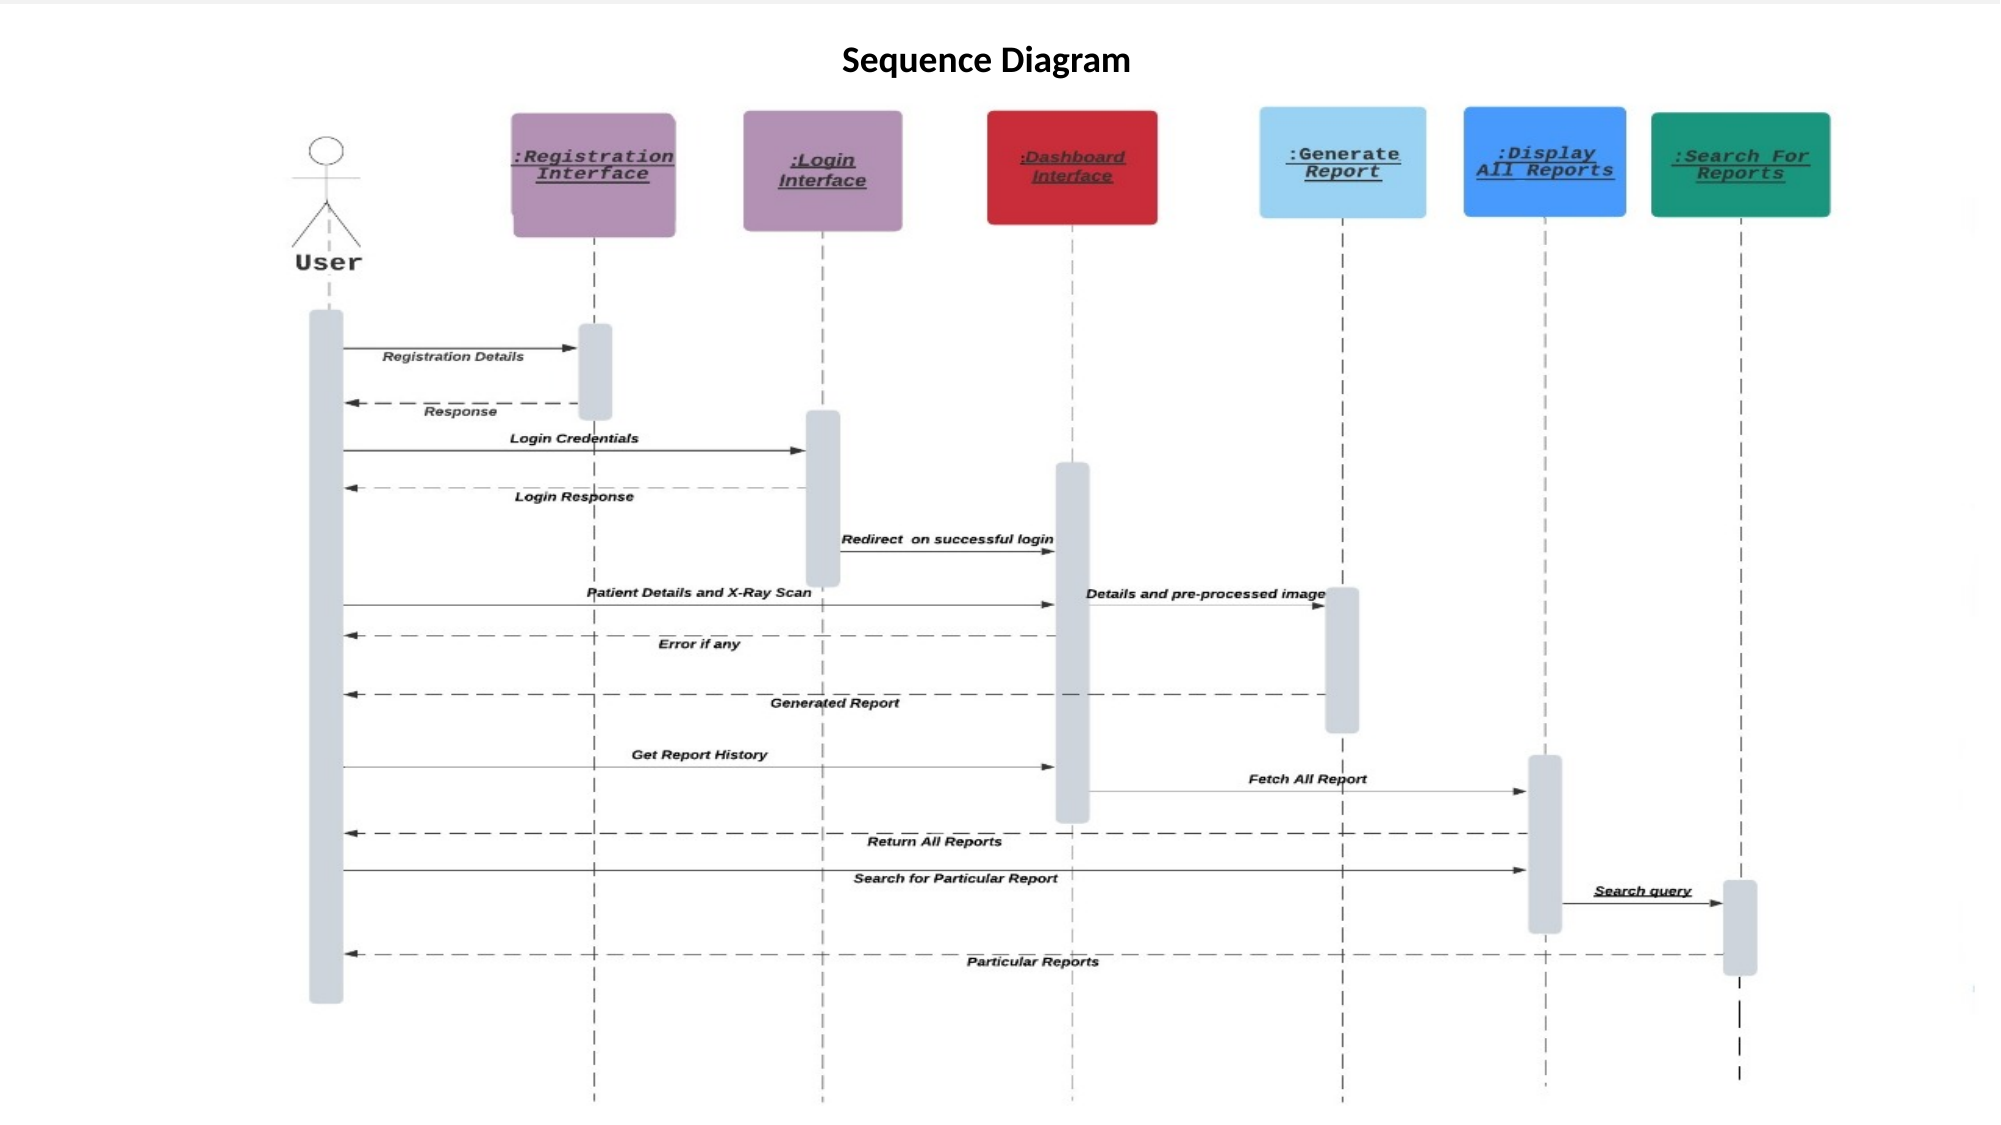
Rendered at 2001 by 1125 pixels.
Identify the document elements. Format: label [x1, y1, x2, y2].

list [0, 4, 2000, 1125]
